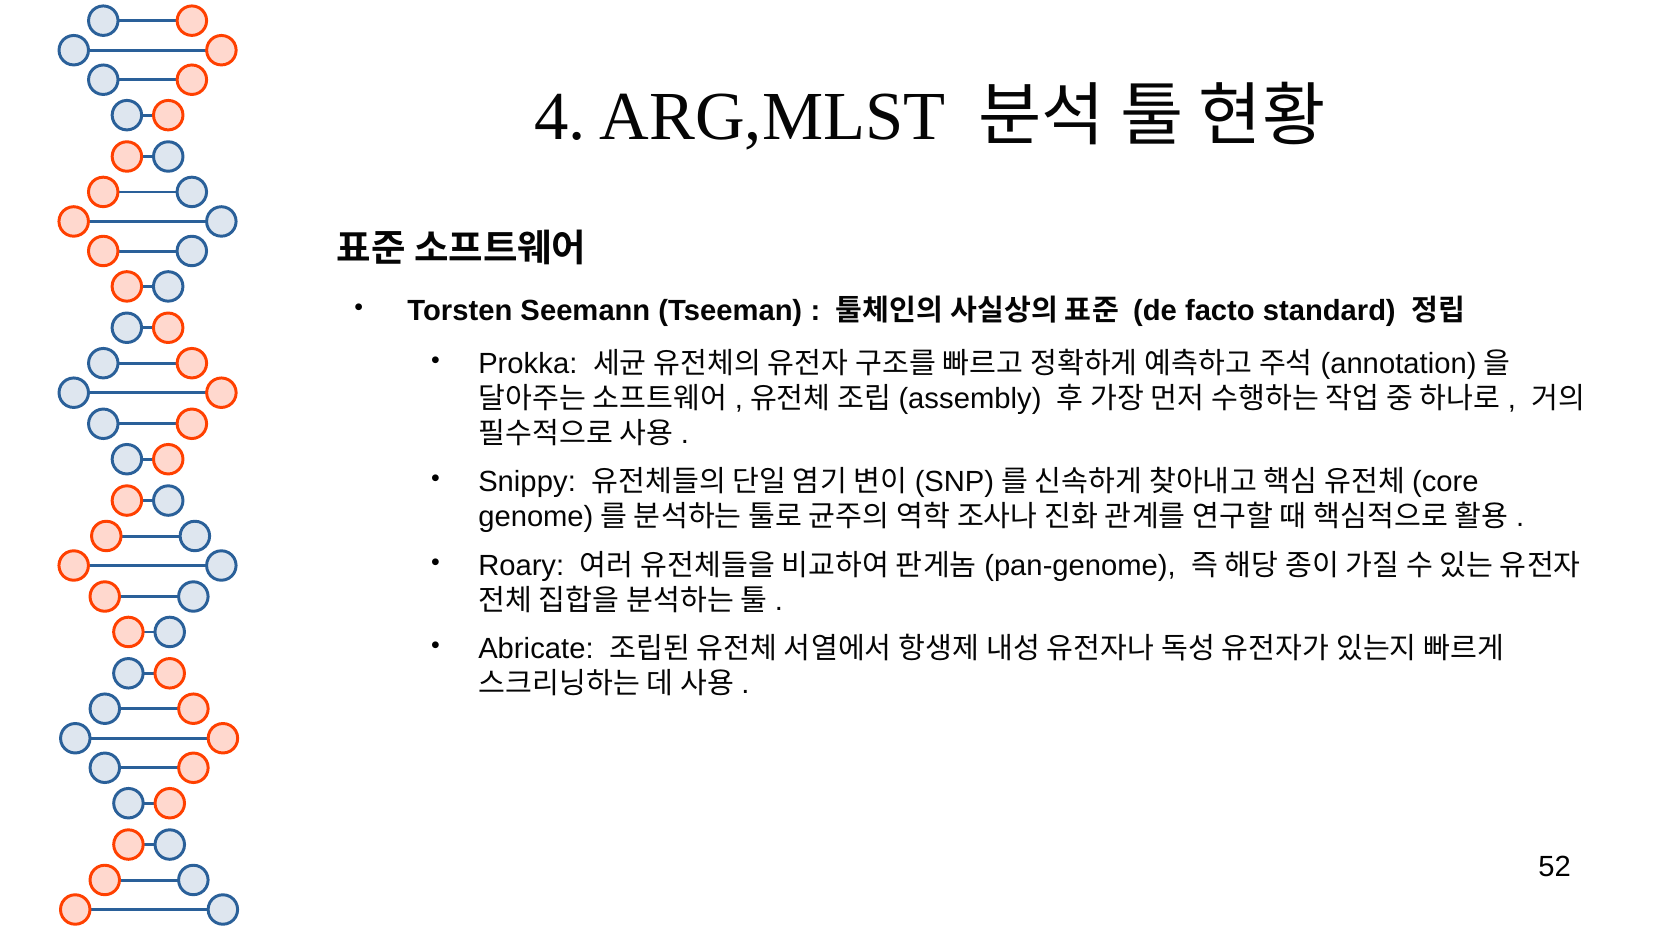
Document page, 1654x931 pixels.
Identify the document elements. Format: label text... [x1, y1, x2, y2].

slide_number 52 [1185, 847, 1571, 912]
title 4. ARG,MLST 분석 툴 현황 [265, 35, 1595, 189]
list 표준 소프트웨어 Torsten Seemann (Tseeman) : 툴체인의 사실상의 표준 (de facto standard) 정립 Prokka: 세균 유전체의 유전자 구조를 빠르고 정확하게 예측하고 주석(annotation)을 달아주는 소프트웨어,유전체 조립(assembly) 후 가장 먼저 수행하는 작업 중 하나로, 거의 필수적으로 사용. Snippy: 유전체들의 단일 염기 변이(SNP)를 신속하게 찾아내고 핵심 유전체(core genome)를 분석하는 툴로 균주의 역학 조사나 진화 관계를 연구할 때 핵심적으로 활용. Roary: 여러 유전체들을 비교하여 판게놈(pan-genome), 즉 해당 종이 가질 수 있는 유전자 전체 집합을 분석하는 툴. Abricate: 조립된 유전체 서열에서 항생제 내성 유전자나 독성 유전자가 있는지 빠르게 스크리닝하는 데 사용. [265, 224, 1595, 863]
